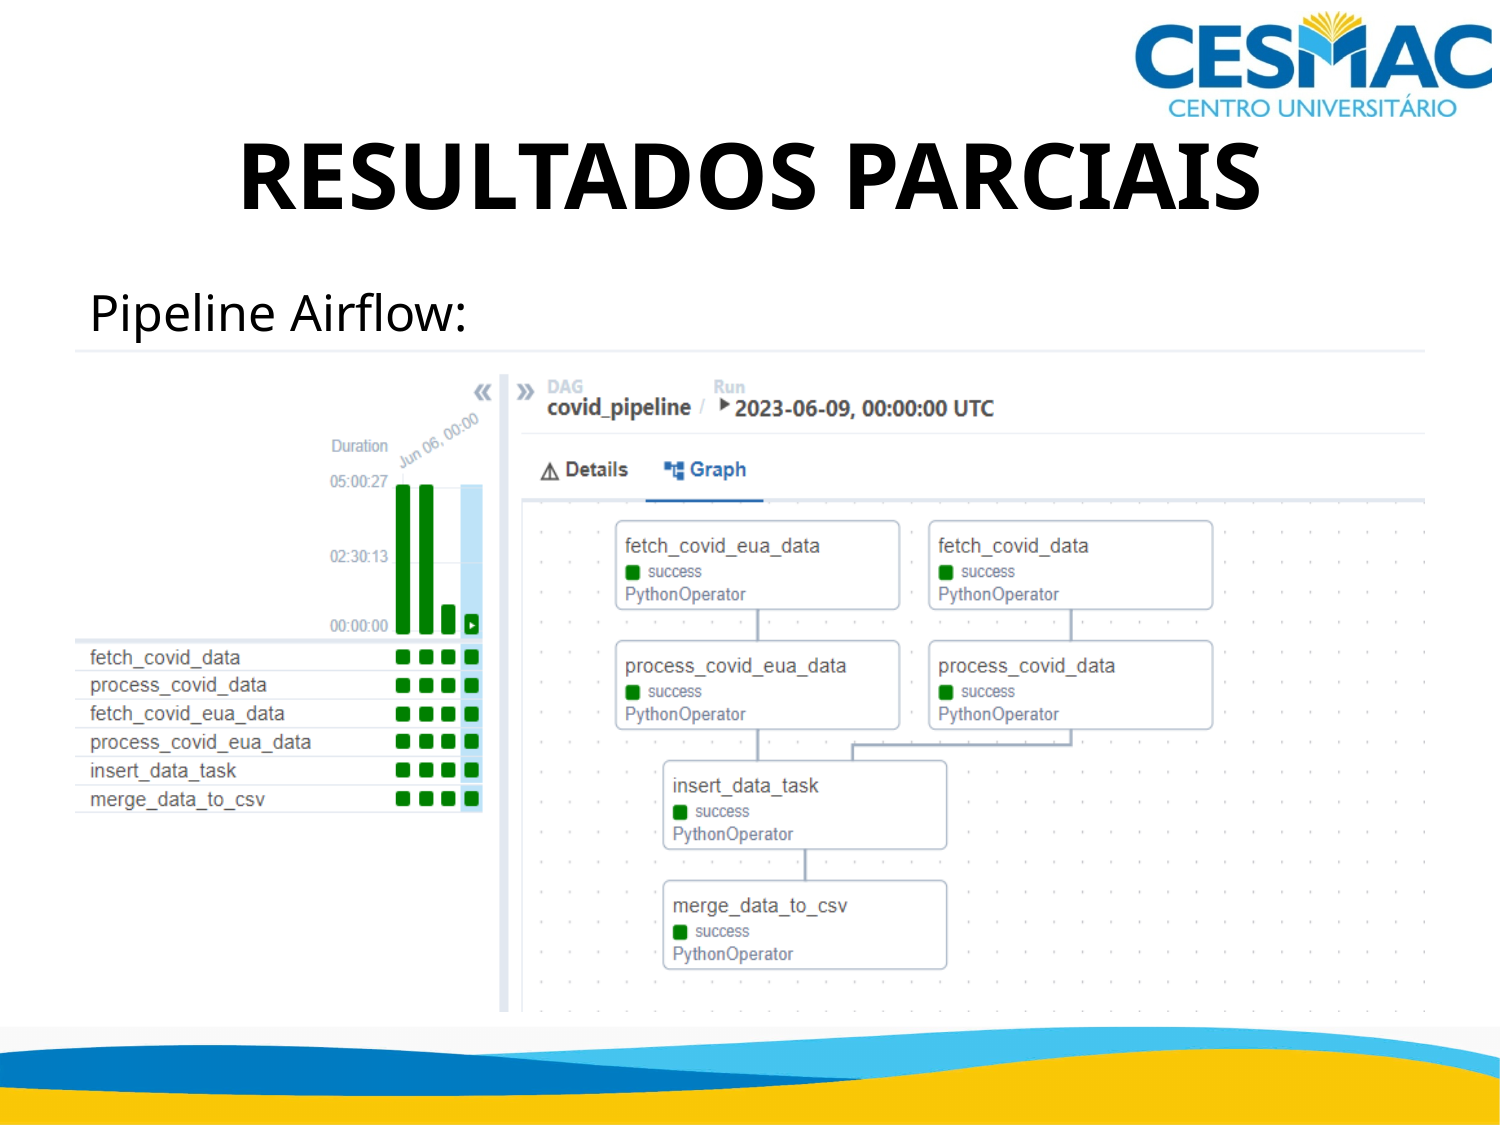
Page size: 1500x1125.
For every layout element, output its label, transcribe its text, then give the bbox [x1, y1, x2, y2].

picture [74, 343, 1426, 1012]
picture [1, 1027, 1499, 1125]
picture [1132, 11, 1492, 117]
text_box Pipeline Airflow: [75, 274, 1425, 342]
text_box RESULTADOS PARCIAIS [75, 113, 1425, 233]
